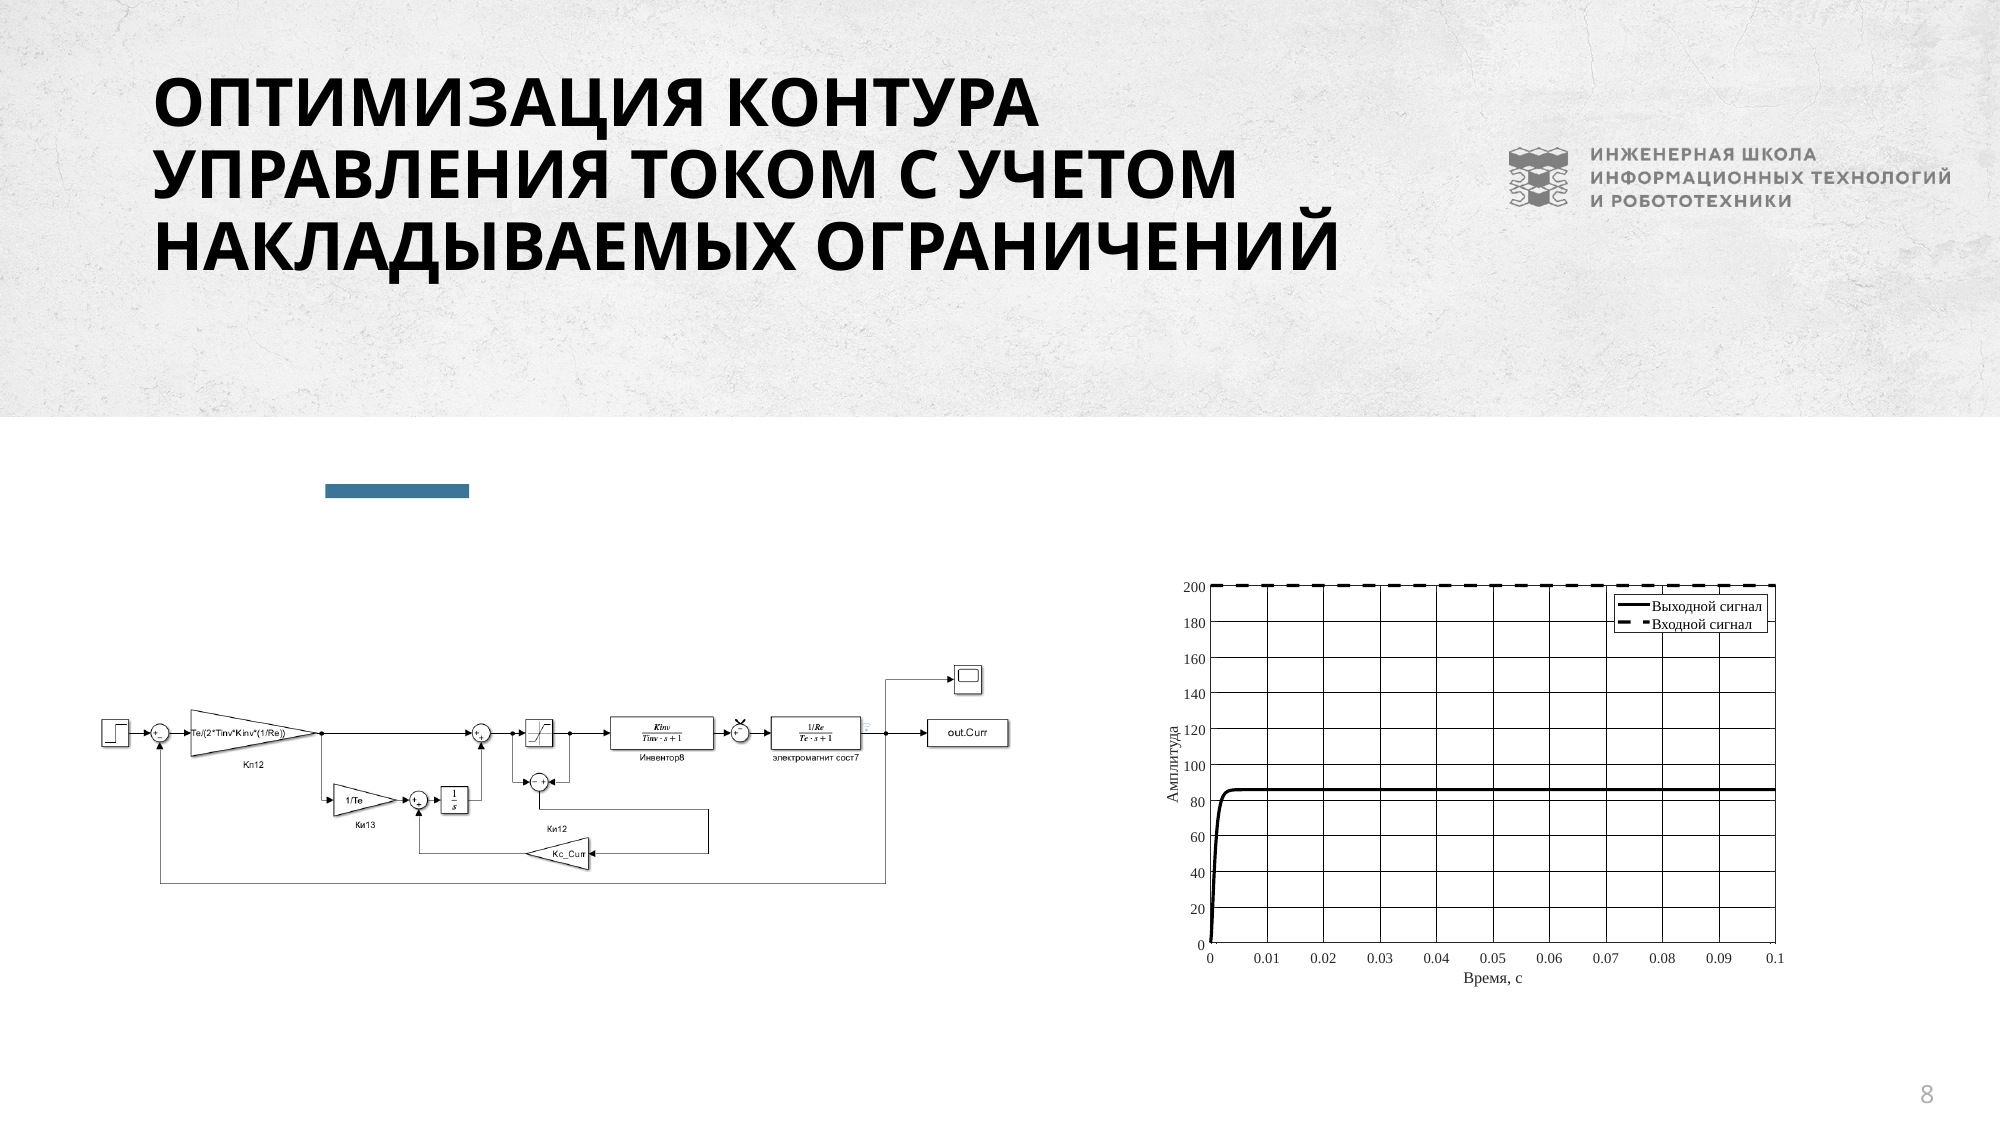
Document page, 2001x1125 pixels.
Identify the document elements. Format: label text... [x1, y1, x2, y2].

slide_number 8 [1631, 1066, 1950, 1125]
picture [58, 640, 1034, 917]
picture [1116, 552, 1844, 991]
title Оптимизация контура управления током с учетом накладываемых ограничений [137, 47, 1498, 307]
picture [1509, 147, 1950, 207]
